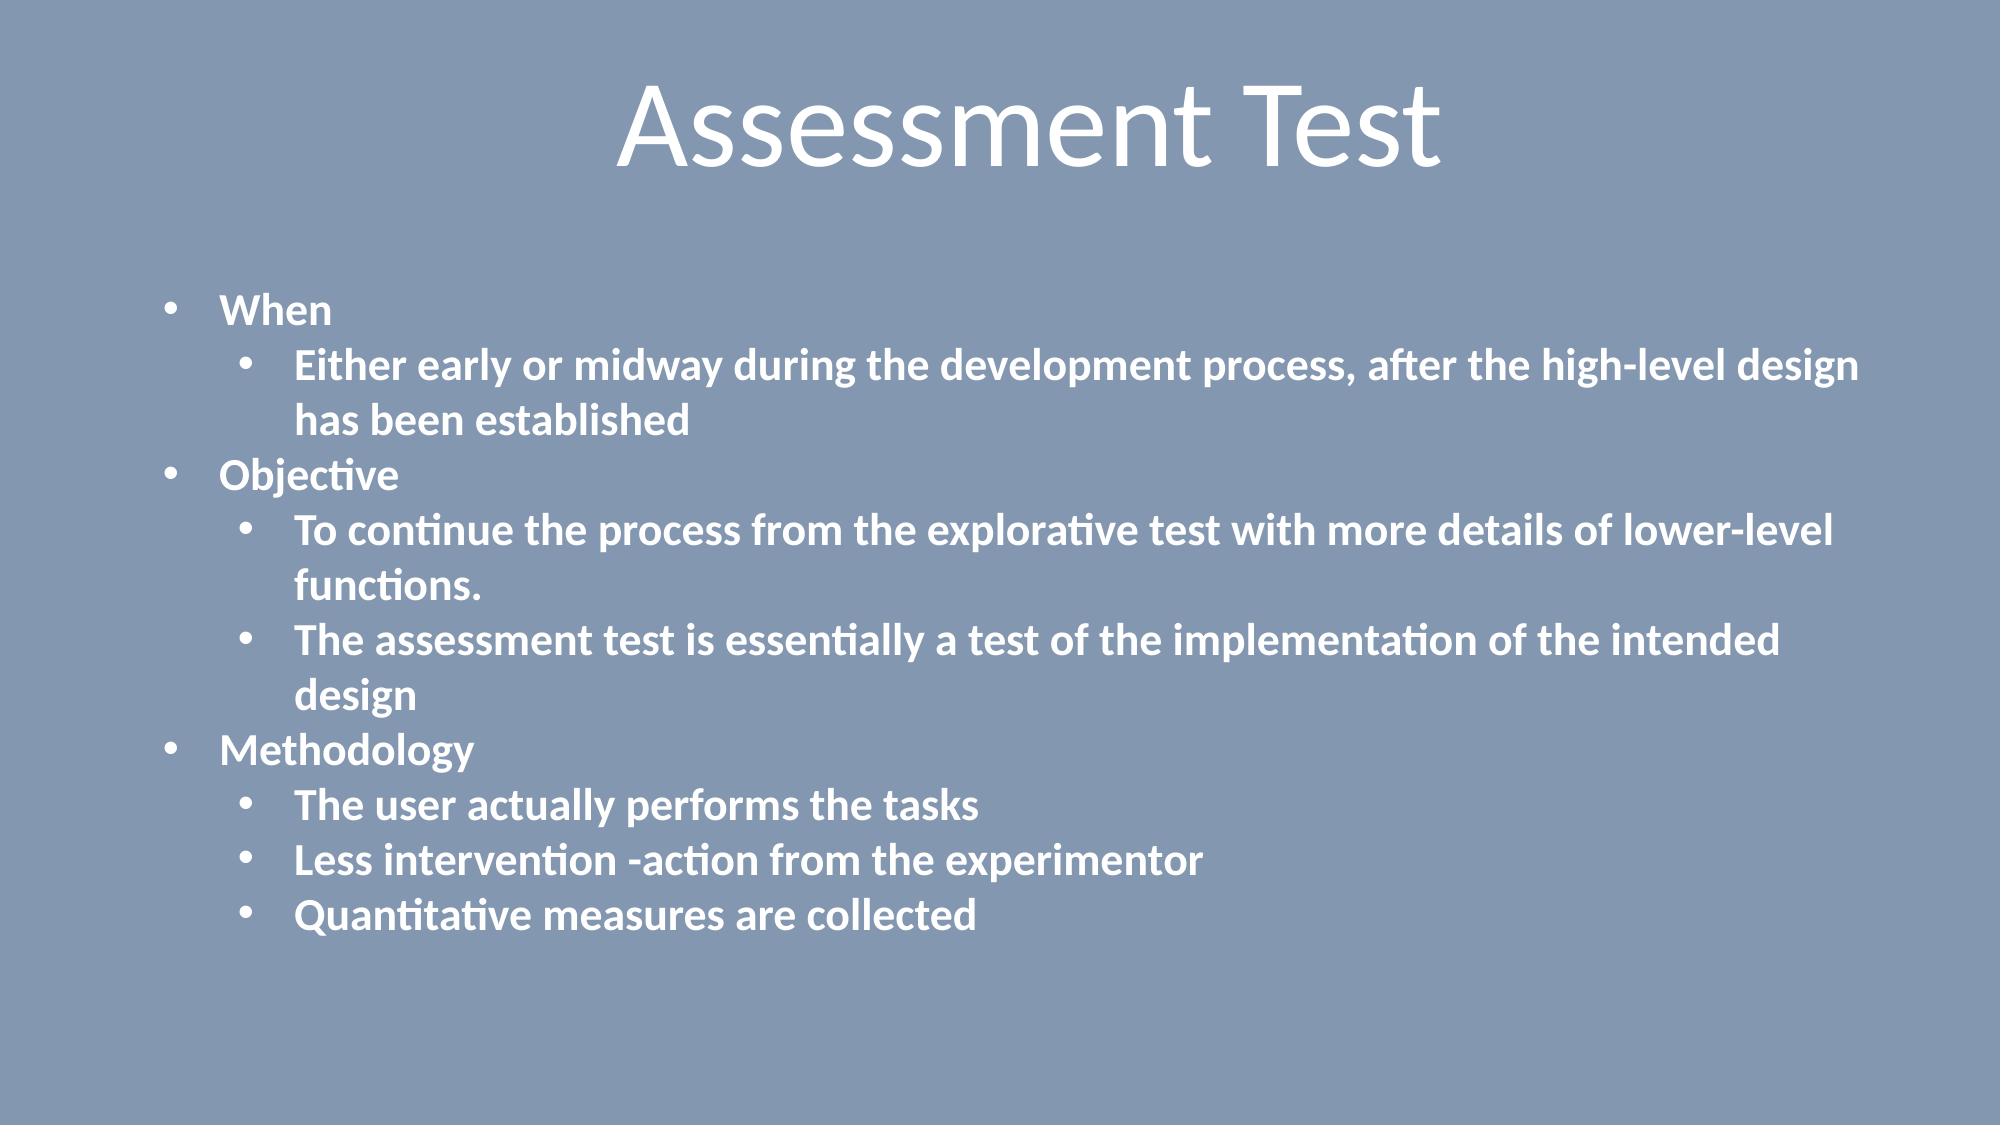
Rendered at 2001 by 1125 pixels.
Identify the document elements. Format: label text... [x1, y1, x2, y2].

text_box When Either early or midway during the development process, after the high-level design has been established Objective To continue the process from the explorative test with more details of lower-level functions. The assessment test is essentially a test of the implementation of the intended design Methodology The user actually performs the tasks Less intervention -action from the experimentor Quantitative measures are collected [148, 272, 1890, 947]
title Assessment Test [167, 17, 1893, 235]
